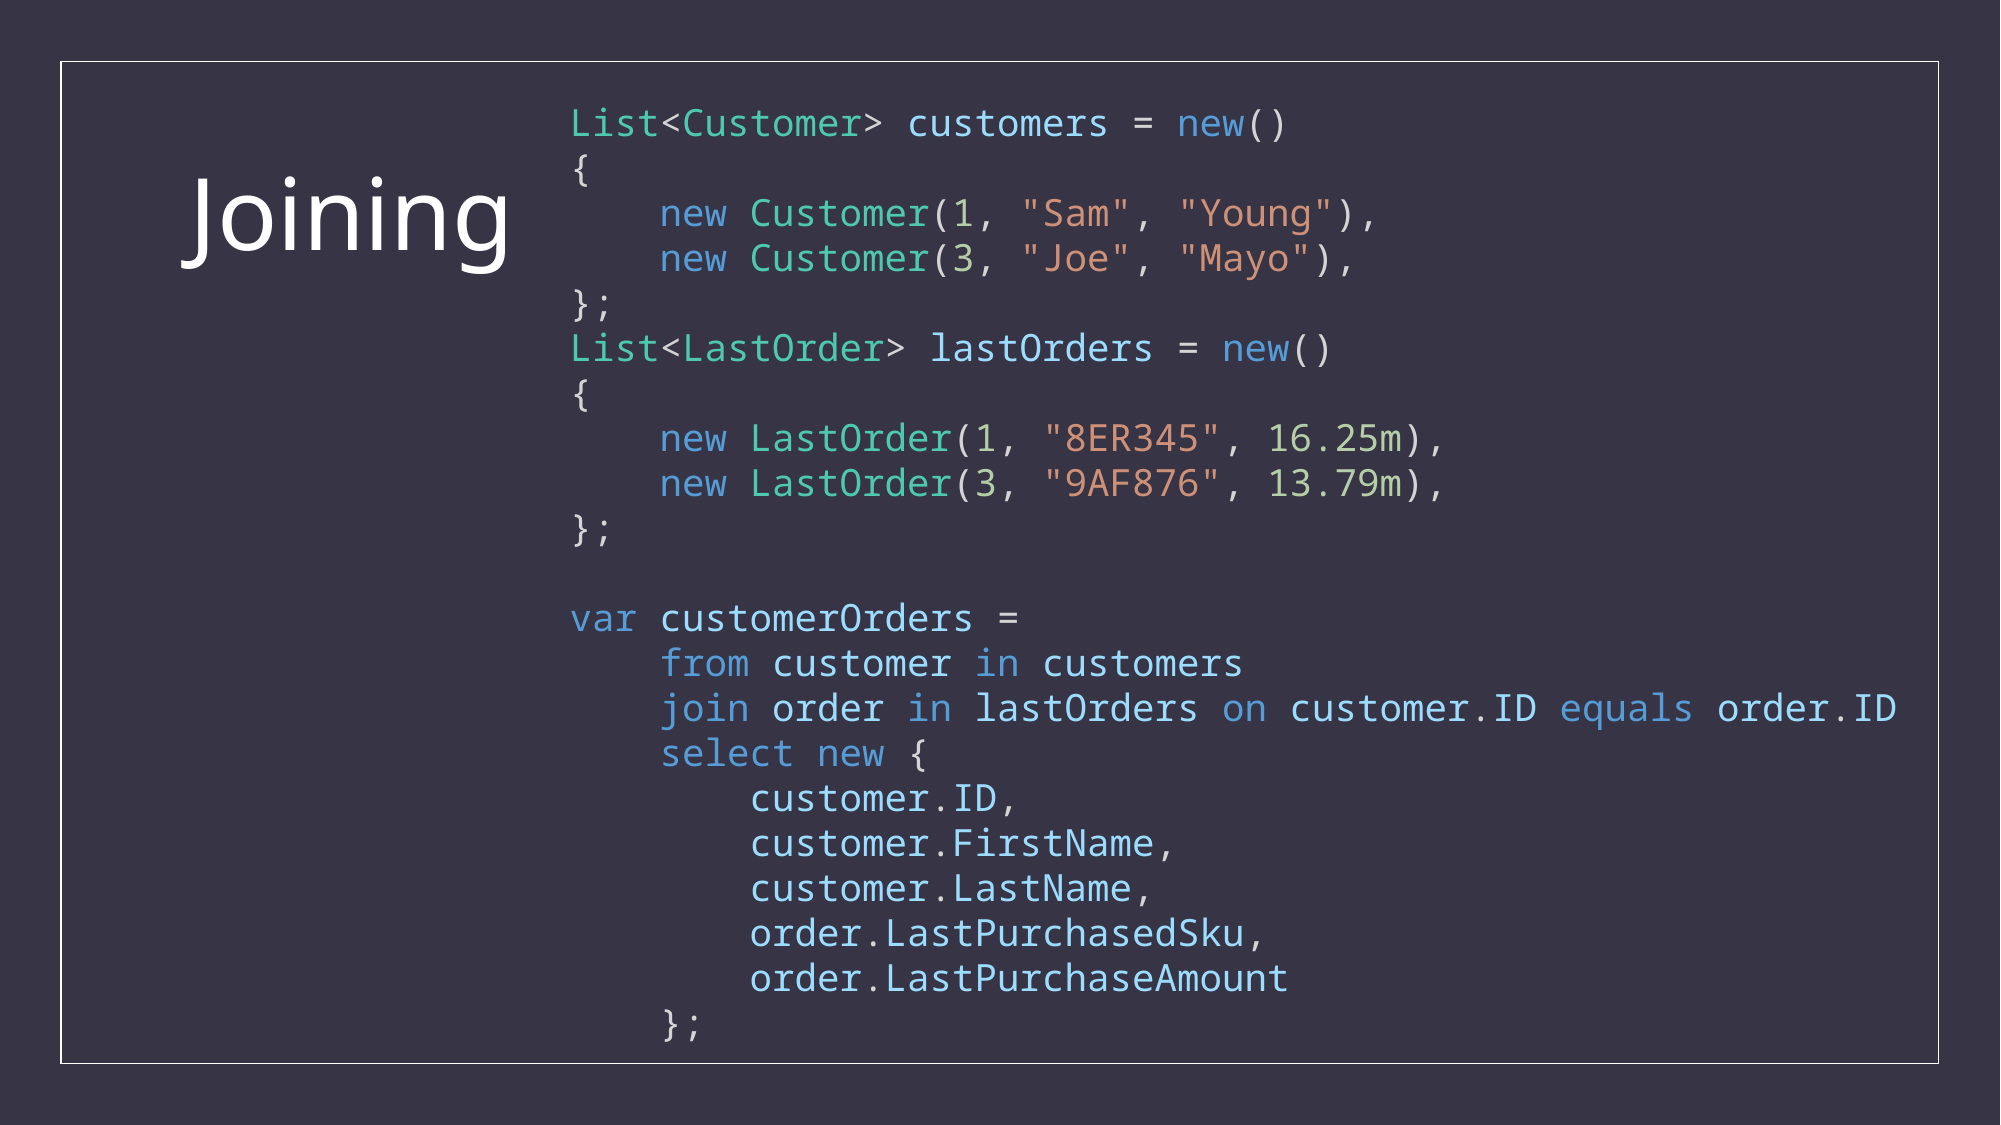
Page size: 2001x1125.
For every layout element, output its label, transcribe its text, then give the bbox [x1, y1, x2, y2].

text_box List<Customer> customers = new() { new Customer(1, "Sam", "Young"), new Customer(3, "Joe", "Mayo"), }; List<LastOrder> lastOrders = new() { new LastOrder(1, "8ER345", 16.25m), new LastOrder(3, "9AF876", 13.79m), }; var customerOrders = from customer in customers join order in lastOrders on customer.ID equals order.ID select new { customer.ID, customer.FirstName, customer.LastName, order.LastPurchasedSku, order.LastPurchaseAmount }; [554, 91, 2000, 1052]
title Joining [174, 105, 554, 331]
